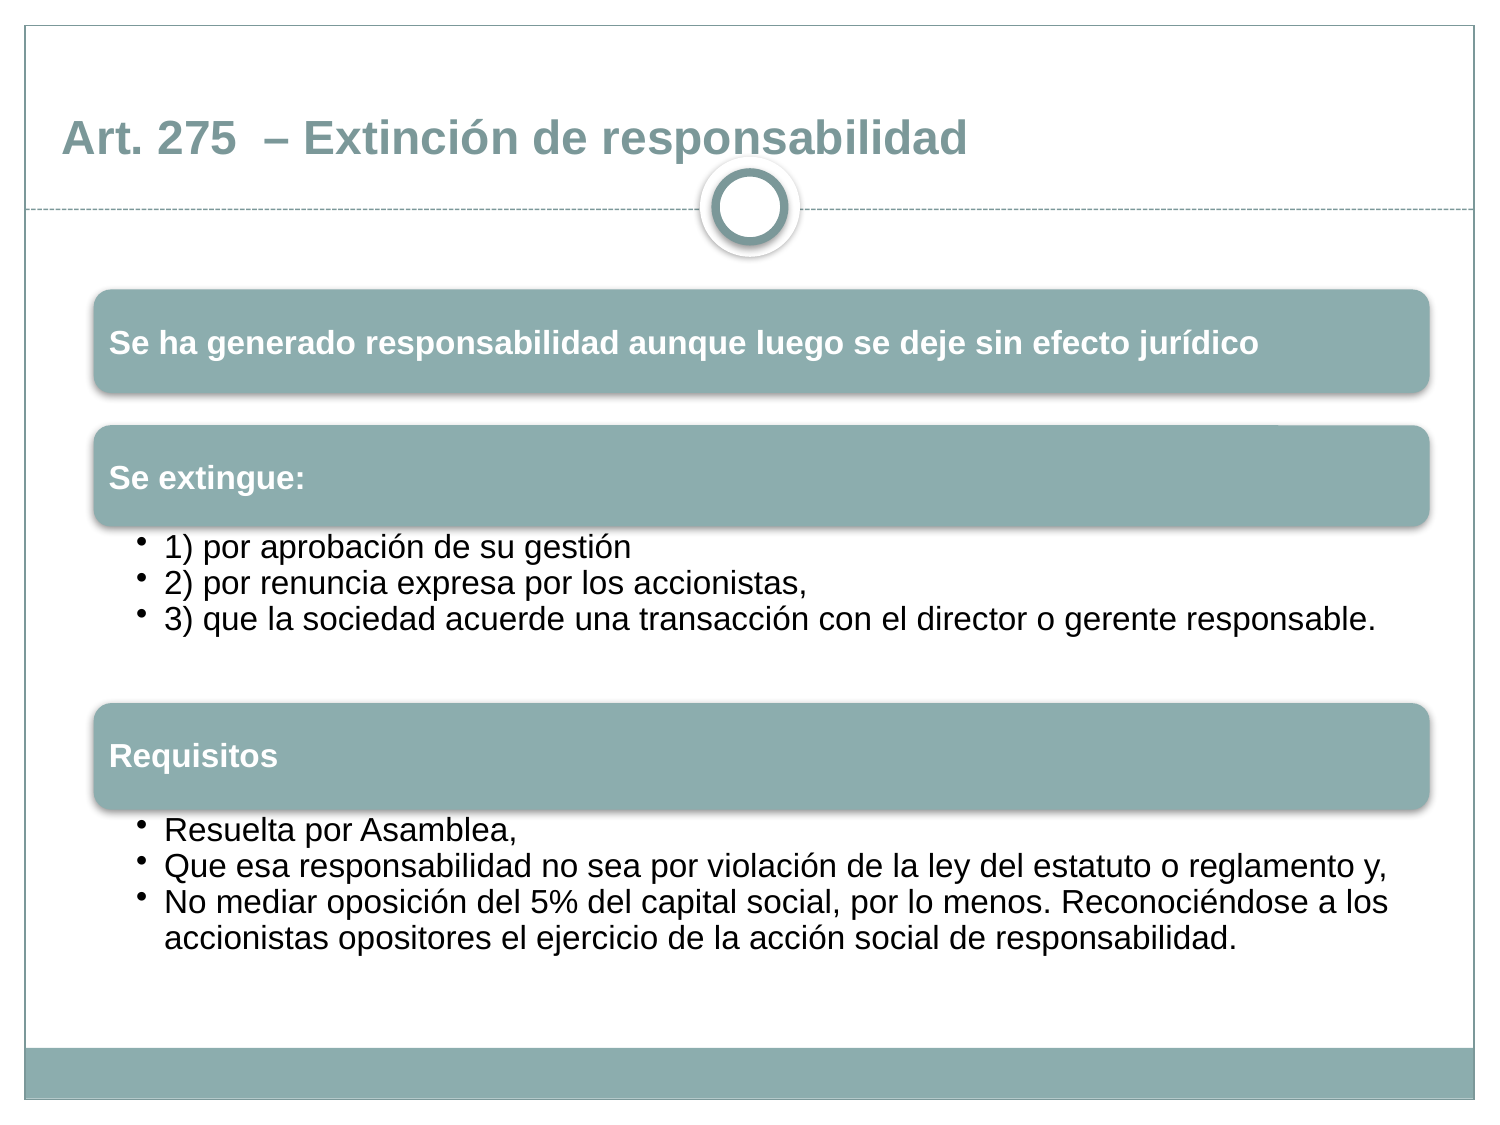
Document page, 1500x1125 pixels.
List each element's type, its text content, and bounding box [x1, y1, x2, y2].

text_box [93, 234, 1430, 1044]
text_box Art. 275 – Extinción de responsabilidad [46, 46, 1447, 172]
